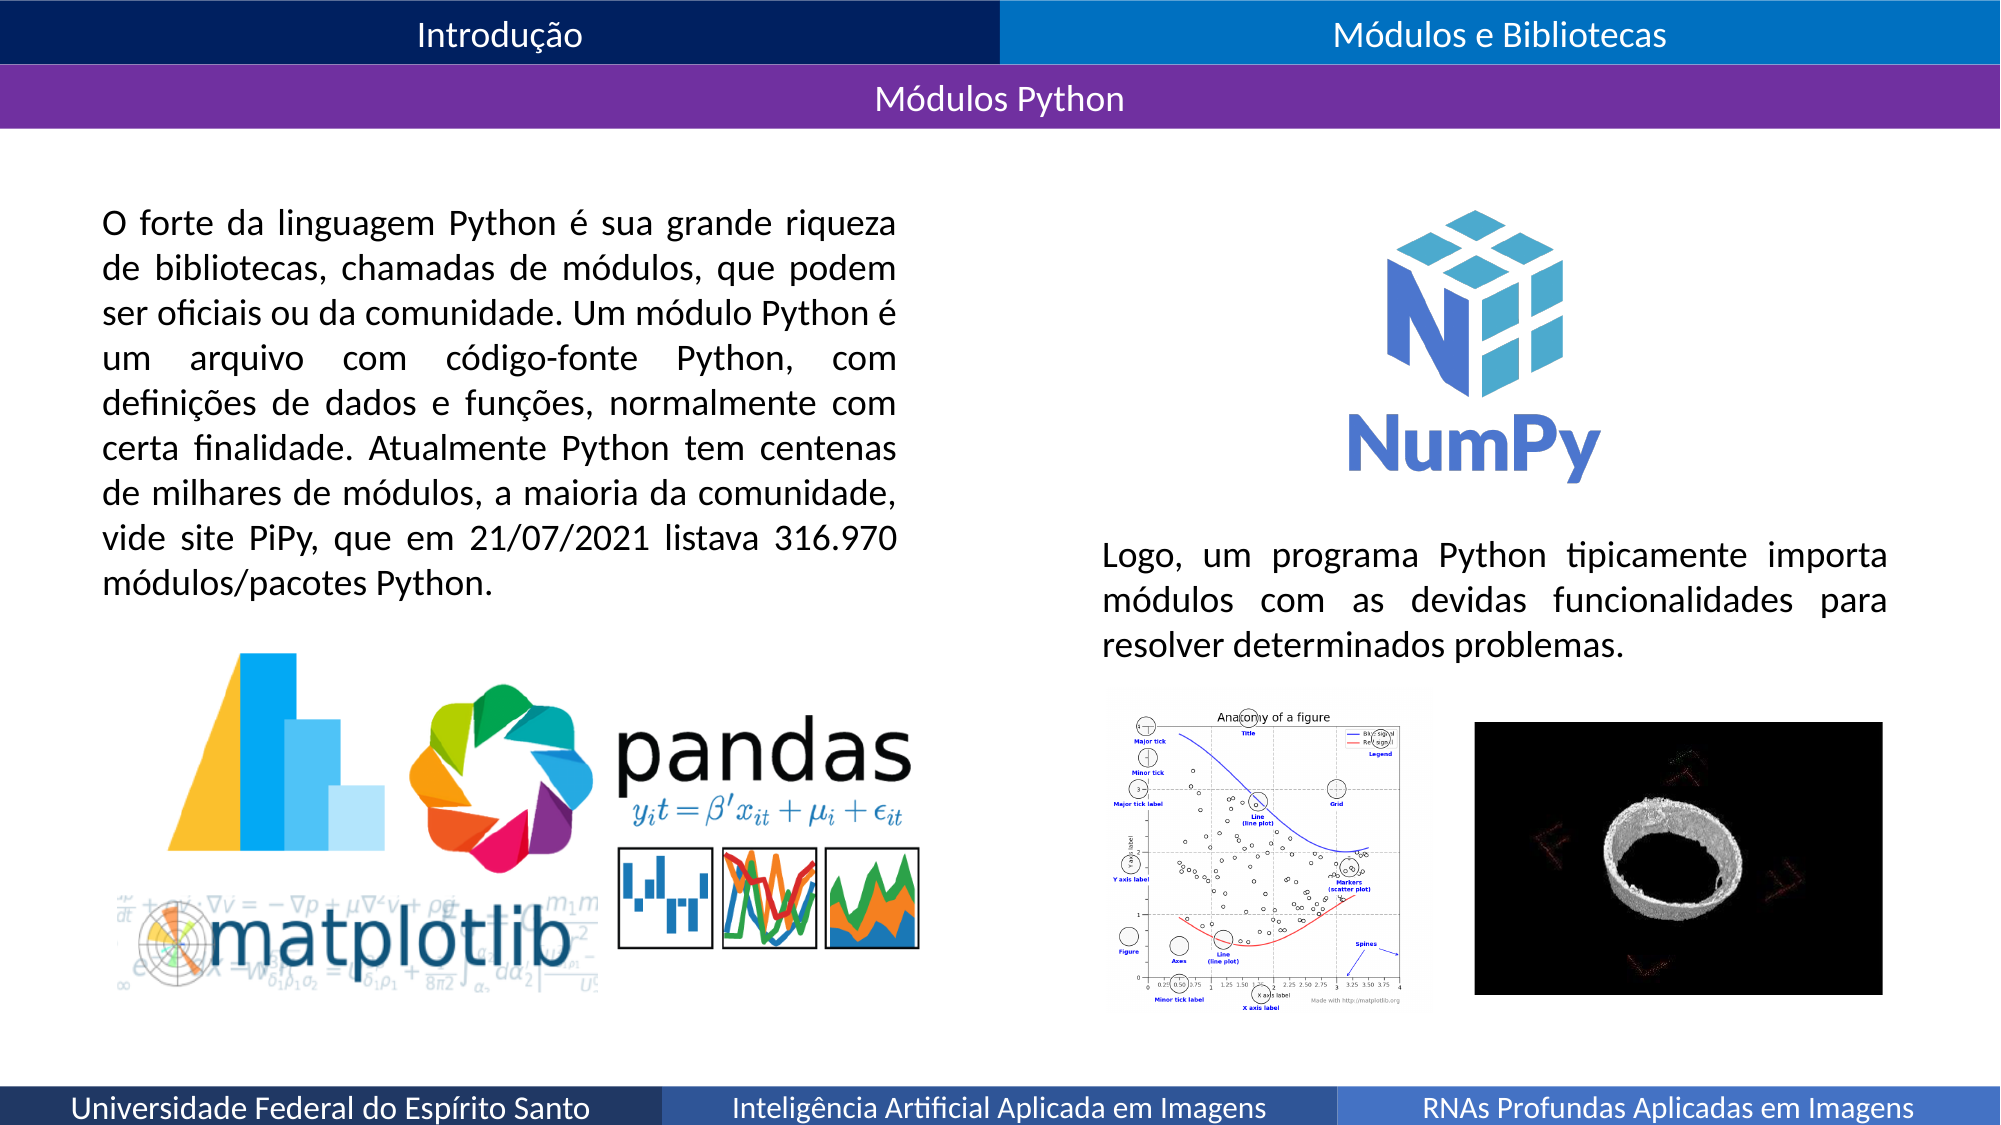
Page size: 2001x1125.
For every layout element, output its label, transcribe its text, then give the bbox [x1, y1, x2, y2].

text_box Módulos e Bibliotecas [999, 0, 2000, 66]
picture [1106, 687, 1433, 1013]
text_box RNAs Profundas Aplicadas em Imagens [1337, 1085, 2000, 1125]
text_box Universidade Federal do Espírito Santo [0, 1085, 661, 1125]
text_box Logo, um programa Python tipicamente importa módulos com as devidas funcionalidades para resolver determinados problemas. [1087, 523, 1904, 673]
picture [1311, 185, 1638, 511]
picture [1474, 722, 1883, 995]
text_box Inteligência Artificial Aplicada em Imagens [661, 1085, 1337, 1125]
text_box Introdução [0, 0, 999, 64]
text_box O forte da linguagem Python é sua grande riqueza de bibliotecas, chamadas de módulos, que podem ser oficiais ou da comunidade. Um módulo Python é um arquivo com código-fonte Python, com definições de dados e funções, normalmente com certa finalidade. Atualmente Python tem centenas de milhares de módulos, a maioria da comunidade, vide site PiPy, que em 21/07/2021 listava 316.970 módulos/pacotes Python. [87, 190, 913, 611]
picture [117, 629, 939, 1013]
text_box Módulos Python [0, 64, 2000, 130]
